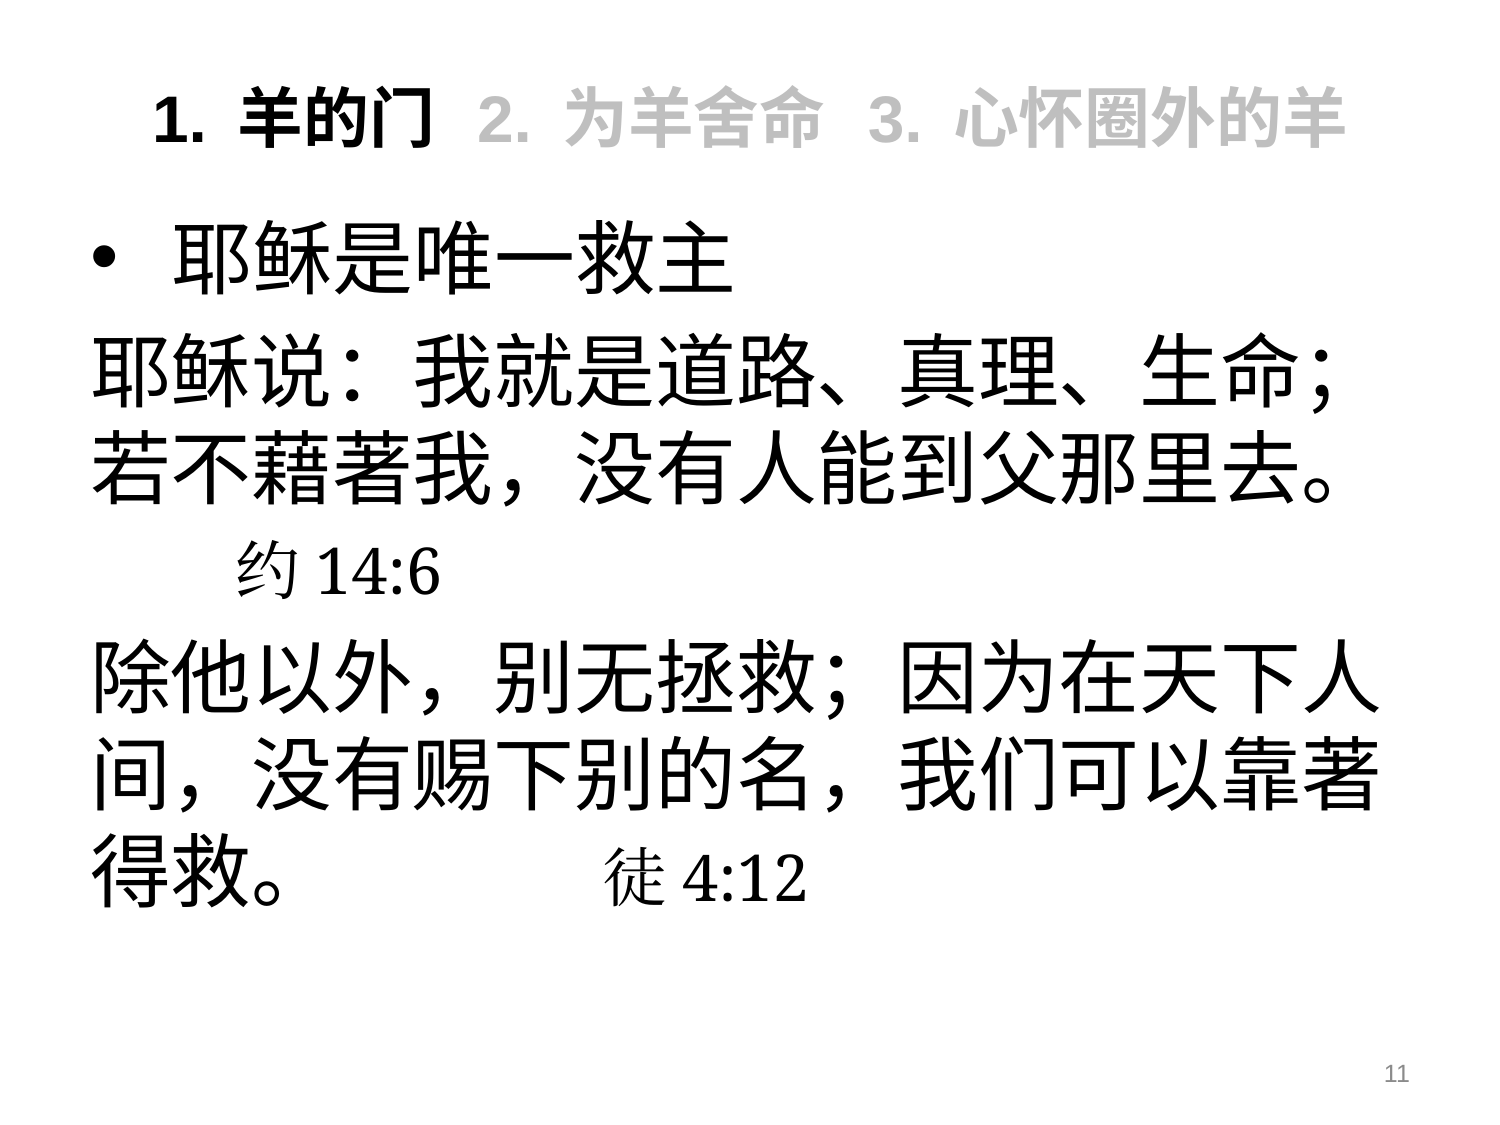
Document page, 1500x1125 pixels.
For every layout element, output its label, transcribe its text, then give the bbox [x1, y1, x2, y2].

title 1. 羊的门 2. 为羊舍命 3. 心怀圈外的羊 [75, 45, 1425, 188]
slide_number 11 [1074, 1042, 1425, 1103]
list 耶稣是唯一救主 耶稣说：我就是道路、真理、生命；若不藉著我，没有人能到父那里去。 约14:6 除他以外，别无拯救；因为在天下人间，没有赐下别的名，我们可以靠著得救。 徒4:12 [75, 200, 1425, 1005]
